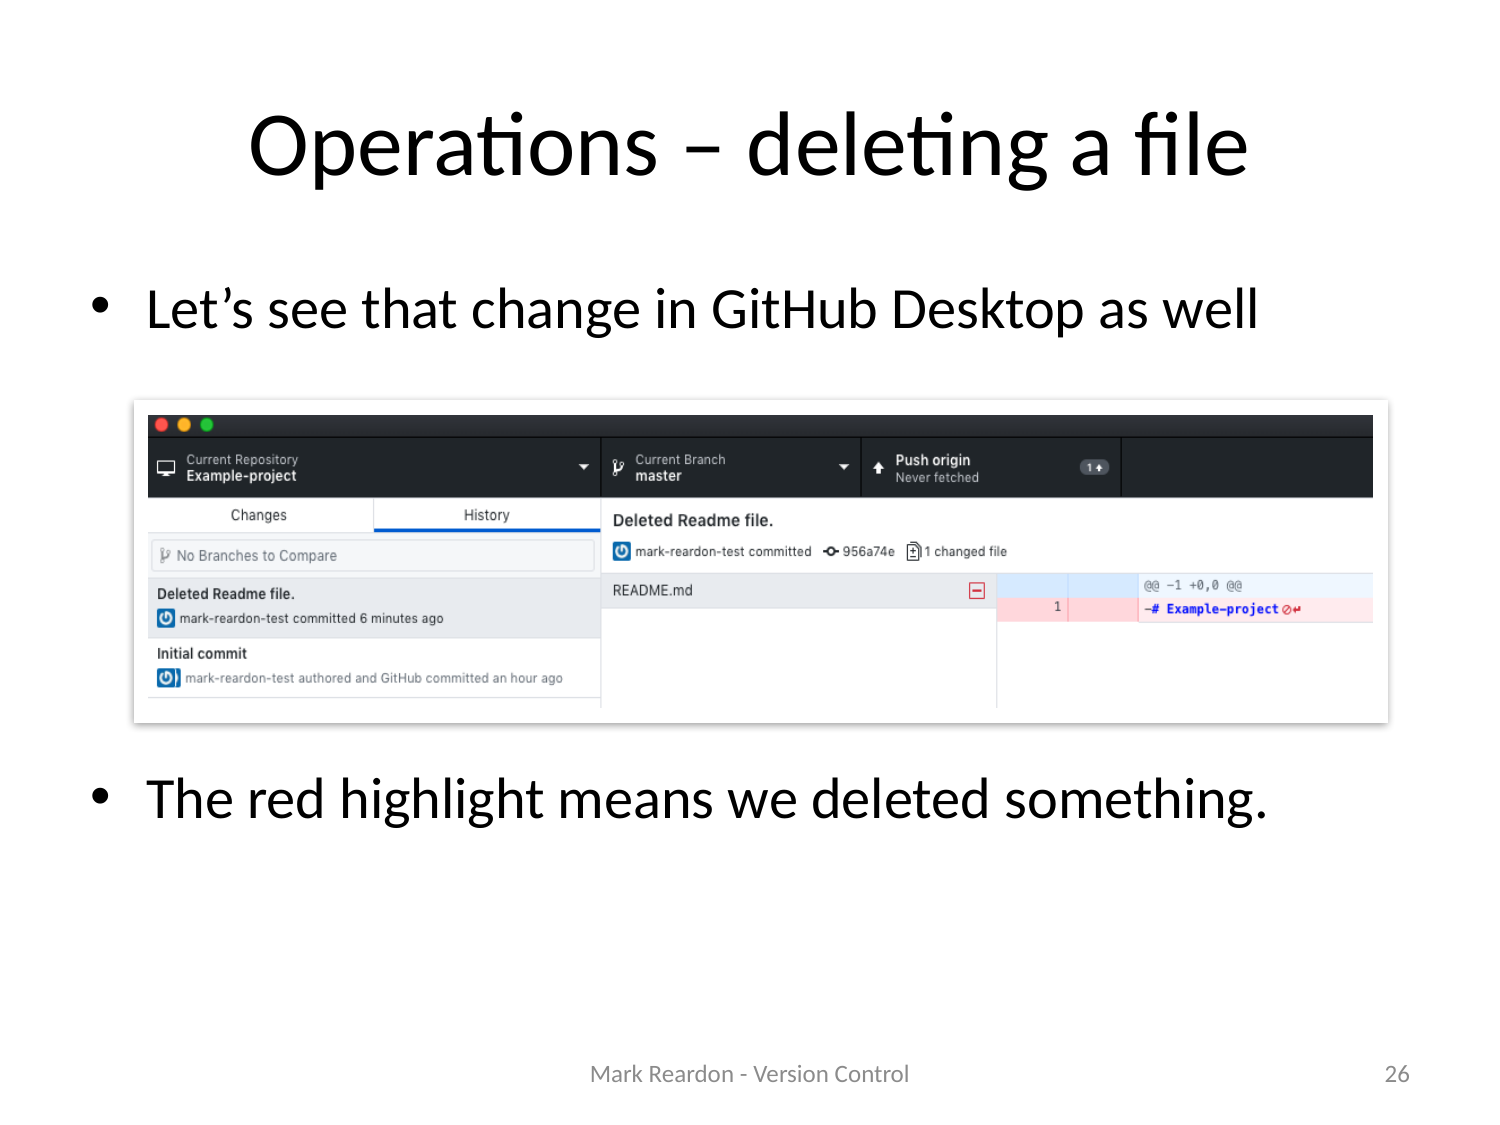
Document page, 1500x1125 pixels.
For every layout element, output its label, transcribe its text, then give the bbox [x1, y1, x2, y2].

slide_number 26 [1074, 1042, 1425, 1103]
picture [147, 414, 1374, 709]
footer Mark Reardon - Version Control [512, 1042, 988, 1103]
list Let’s see that change in GitHub Desktop as well The red highlight means we deleted something. [75, 262, 1425, 1005]
title Operations – deleting a file [75, 45, 1425, 233]
